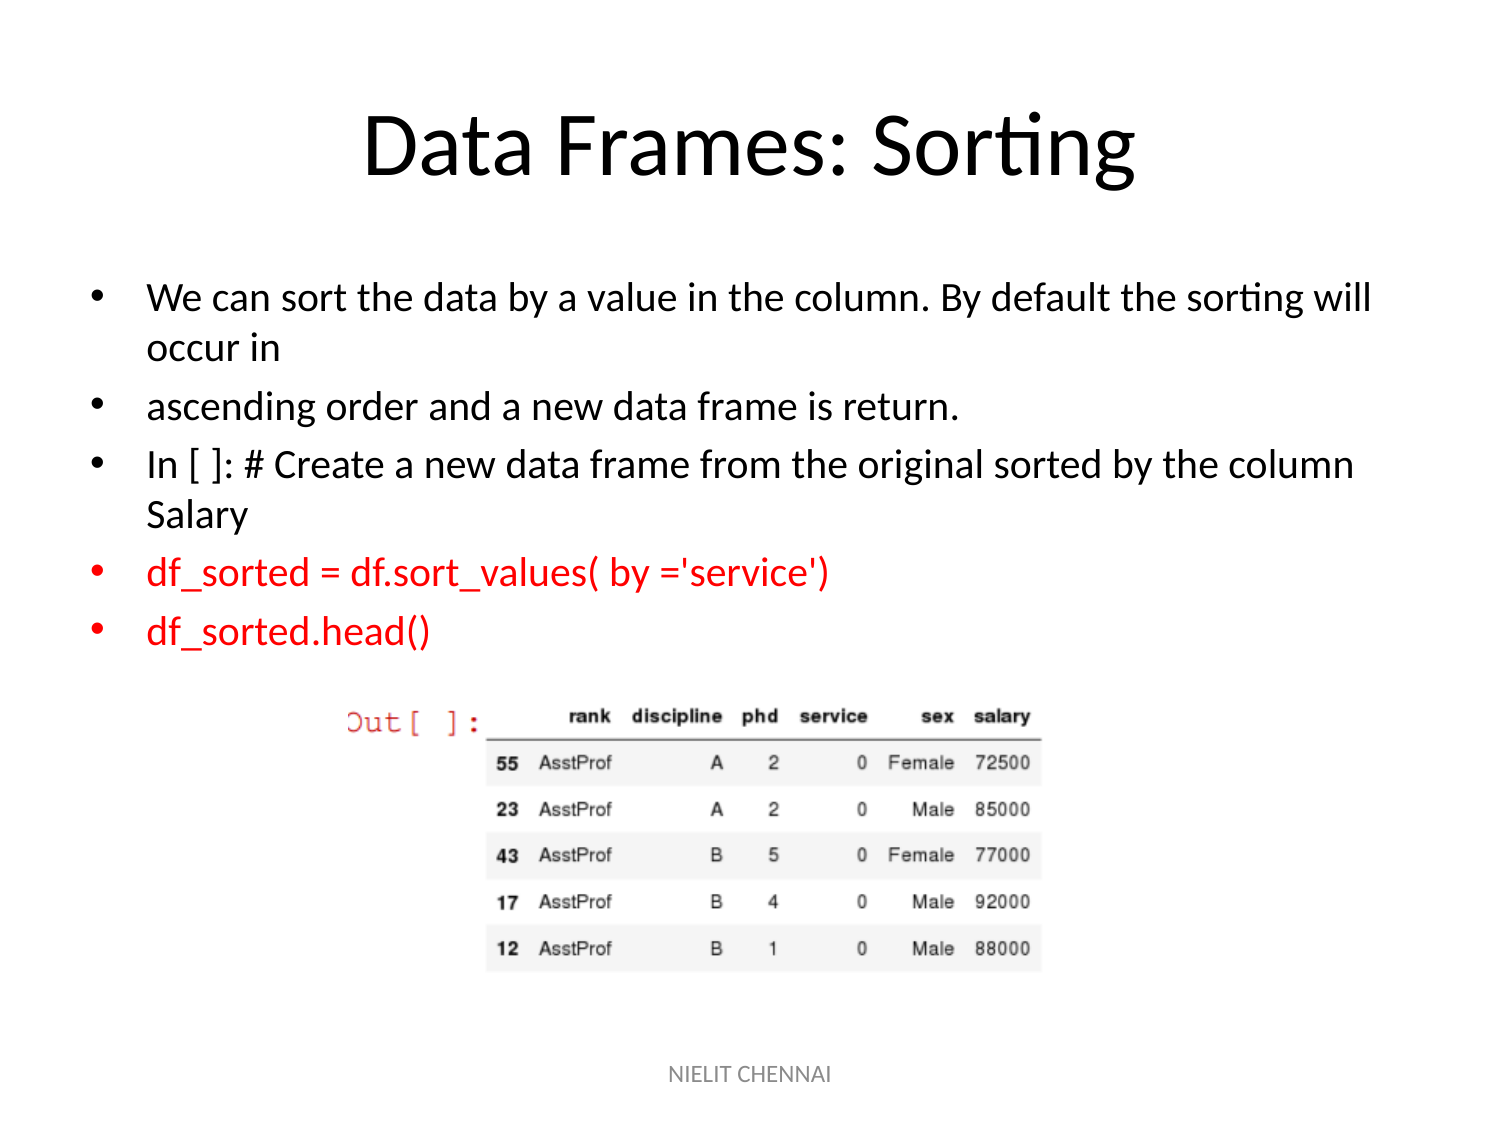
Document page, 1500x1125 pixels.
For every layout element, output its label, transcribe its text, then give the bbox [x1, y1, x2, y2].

footer NIELIT CHENNAI [512, 1042, 988, 1103]
list We can sort the data by a value in the column. By default the sorting will occur in ascending order and a new data frame is return. In [ ]: # Create a new data frame from the original sorted by the column Salary df_sorted = df.sort_values( by ='service') df_sorted.head() [75, 262, 1425, 1005]
picture [348, 680, 1072, 1002]
title Data Frames: Sorting [75, 45, 1425, 233]
